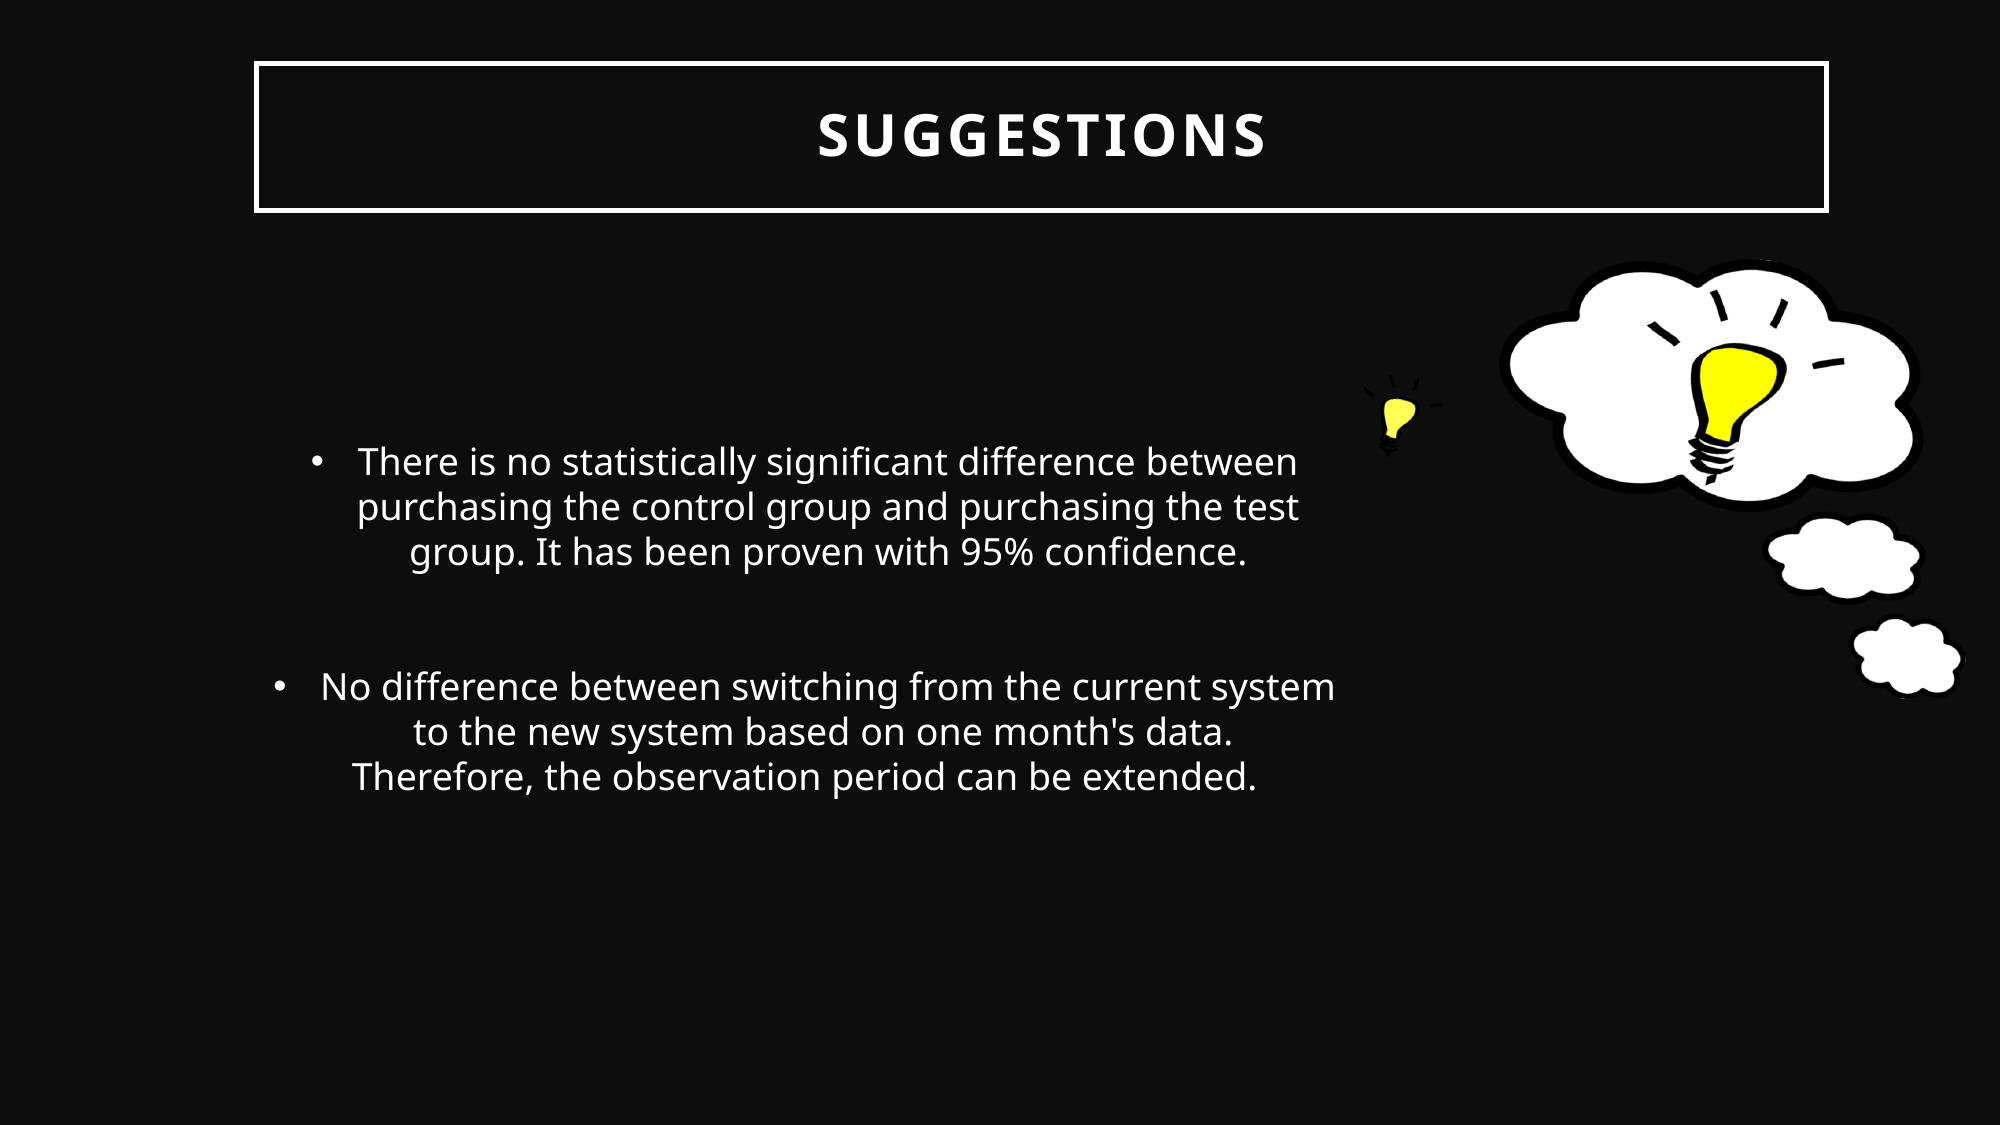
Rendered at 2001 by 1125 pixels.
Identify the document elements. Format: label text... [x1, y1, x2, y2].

text_box There is no statistically significant difference between purchasing the control group and purchasing the test group. It has been proven with 95% confidence. No difference between switching from the current system to the new system based on one month's data. Therefore, the observation period can be extended. [256, 295, 1354, 986]
title suggestıons [254, 61, 1829, 213]
picture [1354, 213, 2000, 705]
